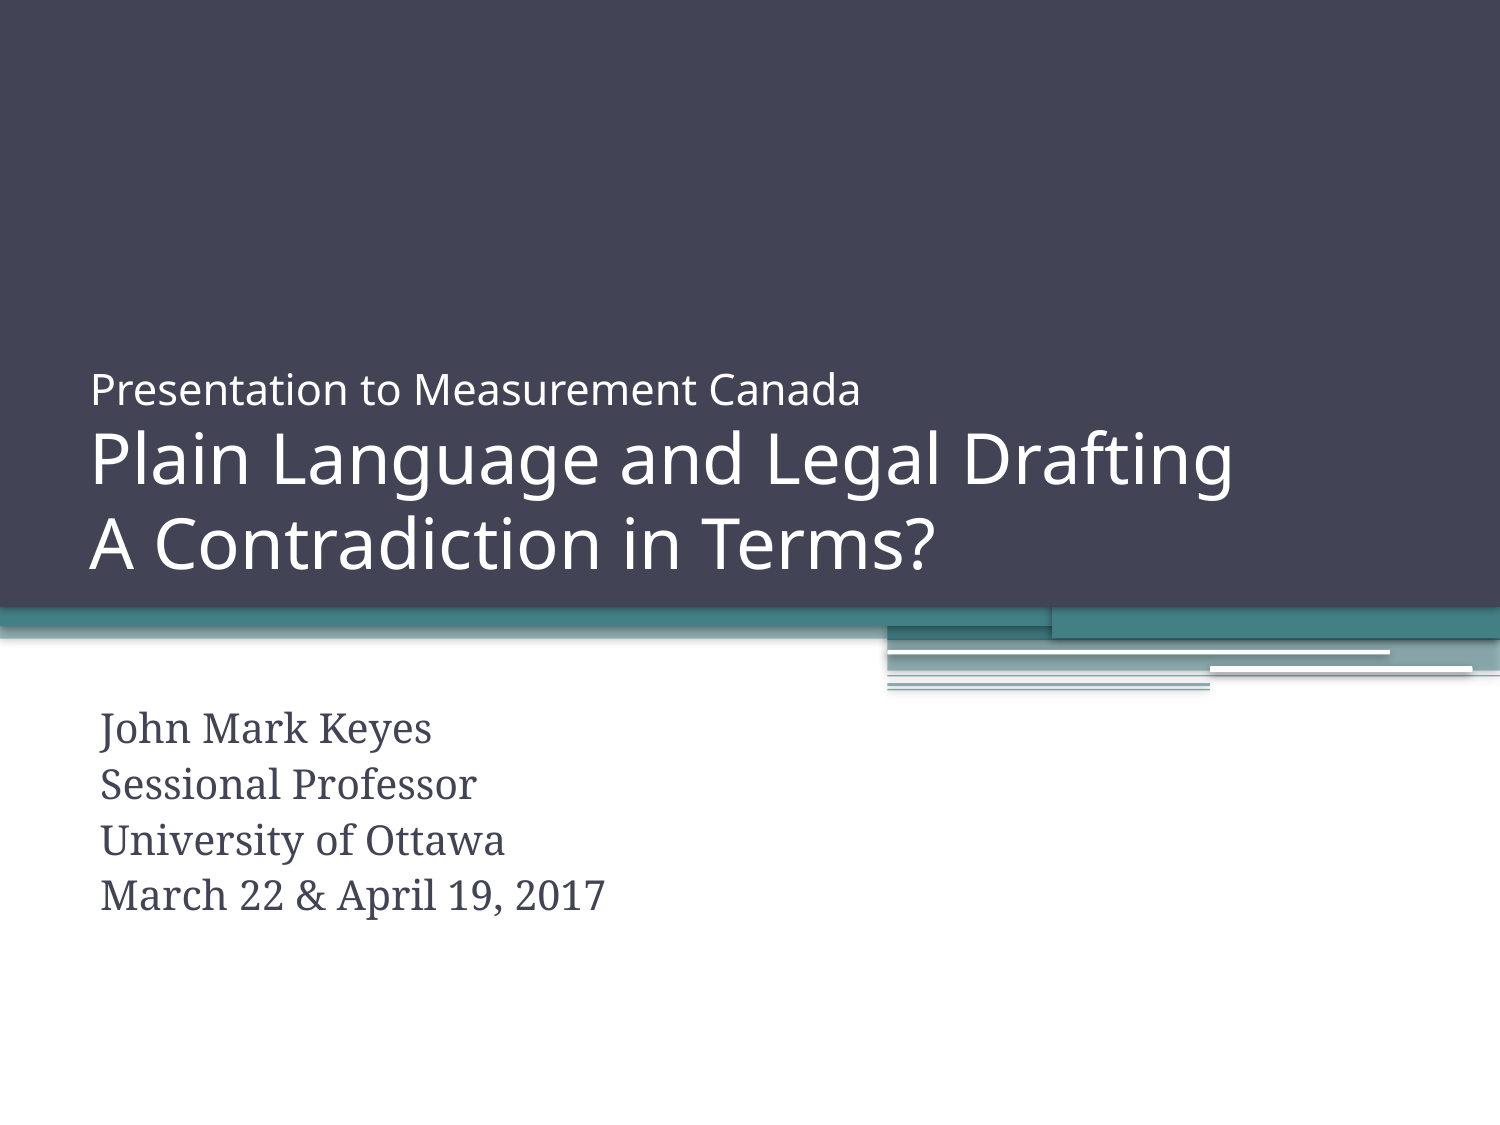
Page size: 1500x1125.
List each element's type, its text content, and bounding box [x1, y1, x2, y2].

title Presentation to Measurement Canada Plain Language and Legal Drafting A Contradiction in Terms? [75, 349, 1459, 591]
subtitle John Mark Keyes Sessional Professor University of Ottawa March 22 & April 19, 2017 [75, 639, 888, 928]
